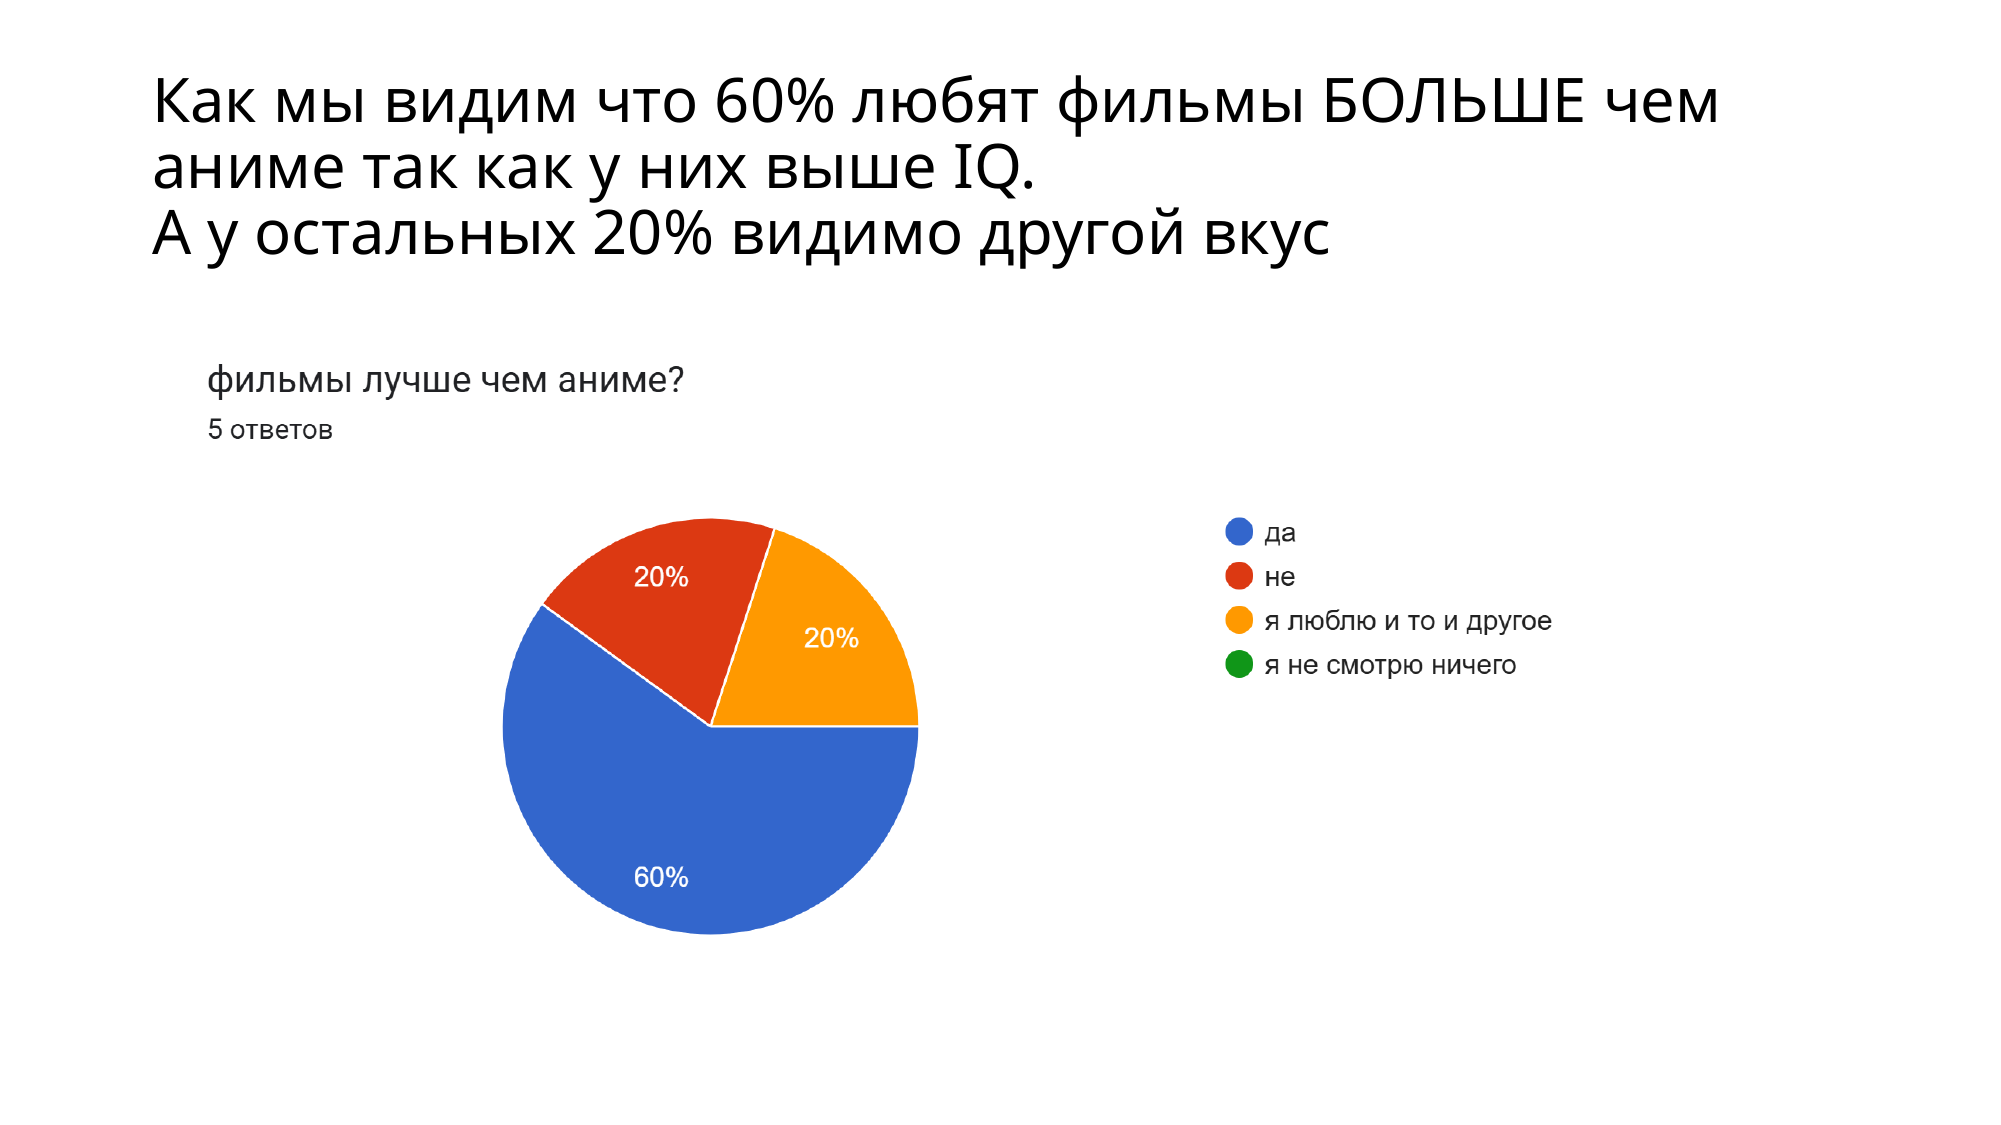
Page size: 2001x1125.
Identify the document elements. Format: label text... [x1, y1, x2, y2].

title Как мы видим что 60% любят фильмы БОЛЬШЕ чем аниме так как у них выше IQ. А у остальных 20% видимо другой вкус [137, 59, 1863, 278]
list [151, 299, 1849, 1014]
